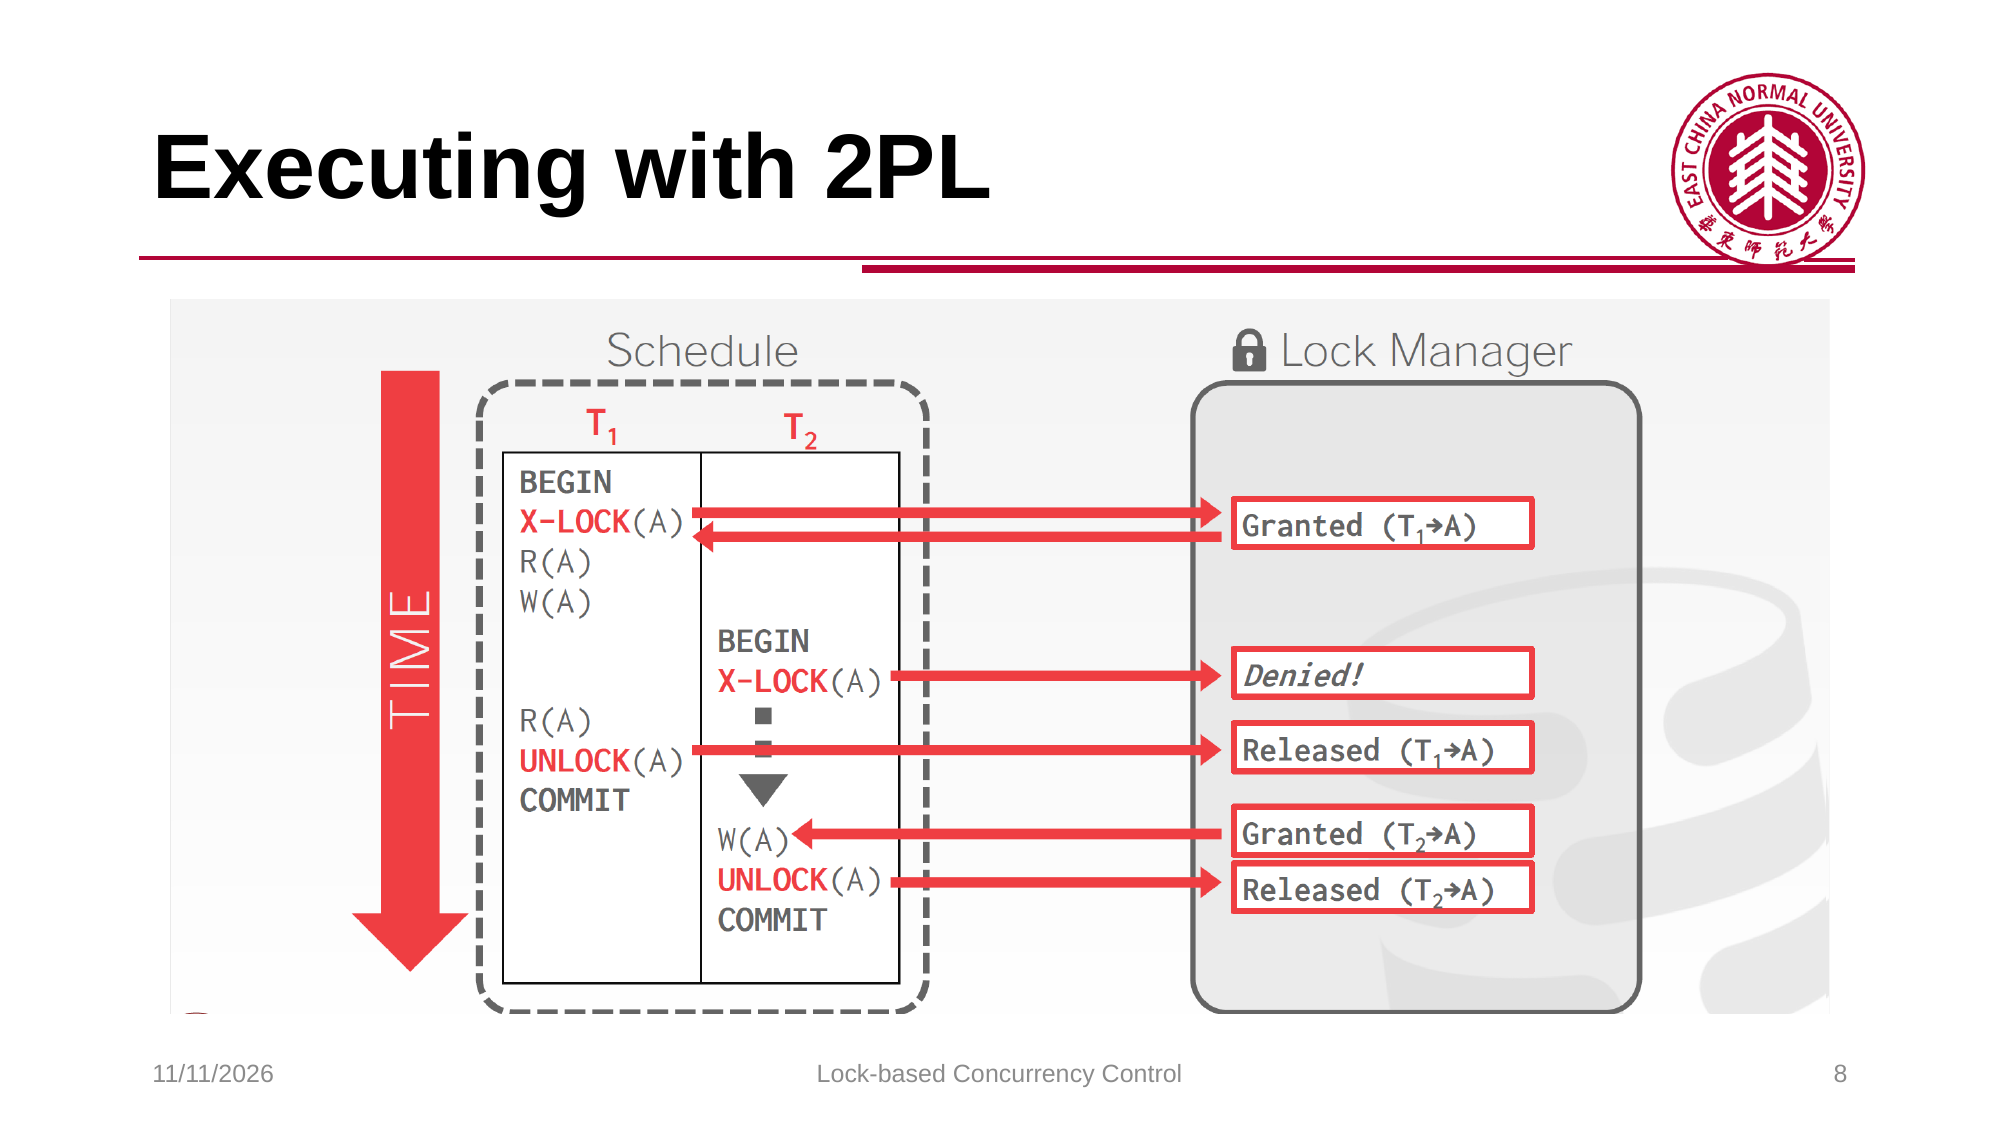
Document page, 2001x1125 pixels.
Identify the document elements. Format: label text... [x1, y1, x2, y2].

picture [171, 299, 1829, 1014]
footer Lock-based Concurrency Control [662, 1042, 1338, 1103]
picture [1658, 60, 1876, 279]
slide_number 8 [1412, 1042, 1863, 1103]
title Executing with 2PL [137, 59, 1863, 278]
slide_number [137, 1042, 588, 1103]
